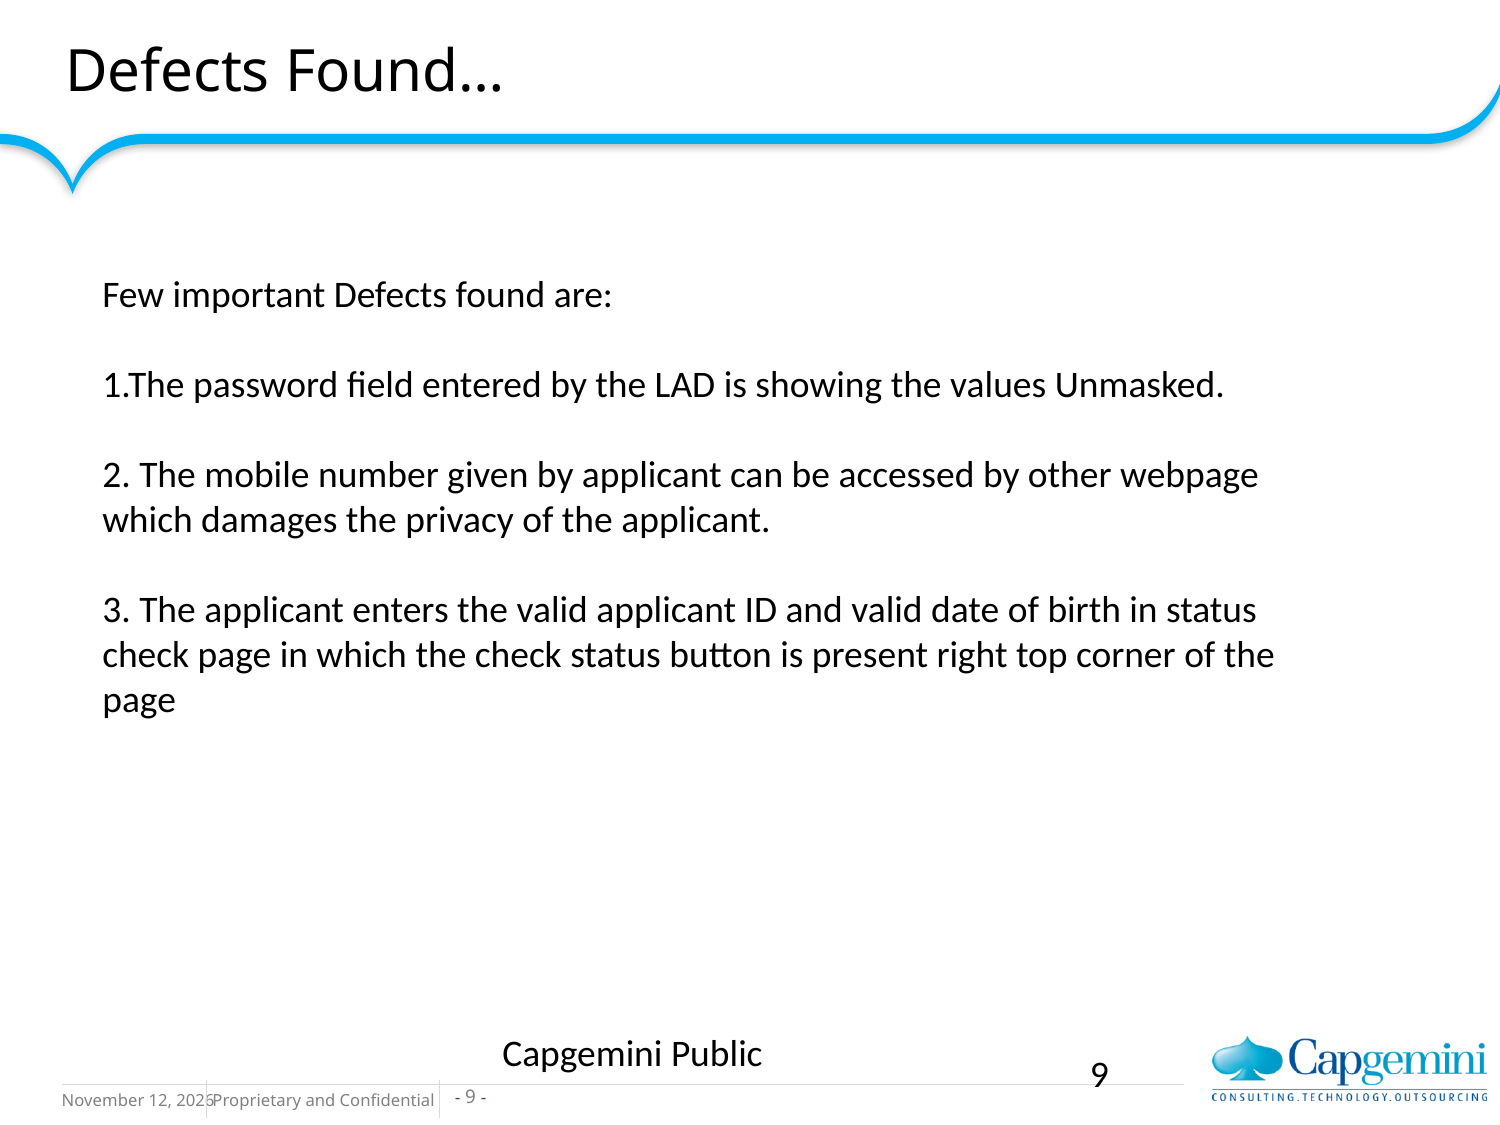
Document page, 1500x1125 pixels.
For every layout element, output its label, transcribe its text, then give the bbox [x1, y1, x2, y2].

title Defects Found… [50, 3, 1400, 134]
picture [1212, 1036, 1247, 1042]
footer Capgemini Public [487, 1021, 963, 1081]
slide_number 9 [1074, 1042, 1425, 1103]
picture [1249, 1036, 1487, 1101]
text_box Few important Defects found are: 1.The password field entered by the LAD is showing the values Unmasked. 2. The mobile number given by applicant can be accessed by other webpage which damages the privacy of the applicant. 3. The applicant enters the valid applicant ID and valid date of birth in status check page in which the check status button is present right top corner of the page [87, 262, 1350, 818]
